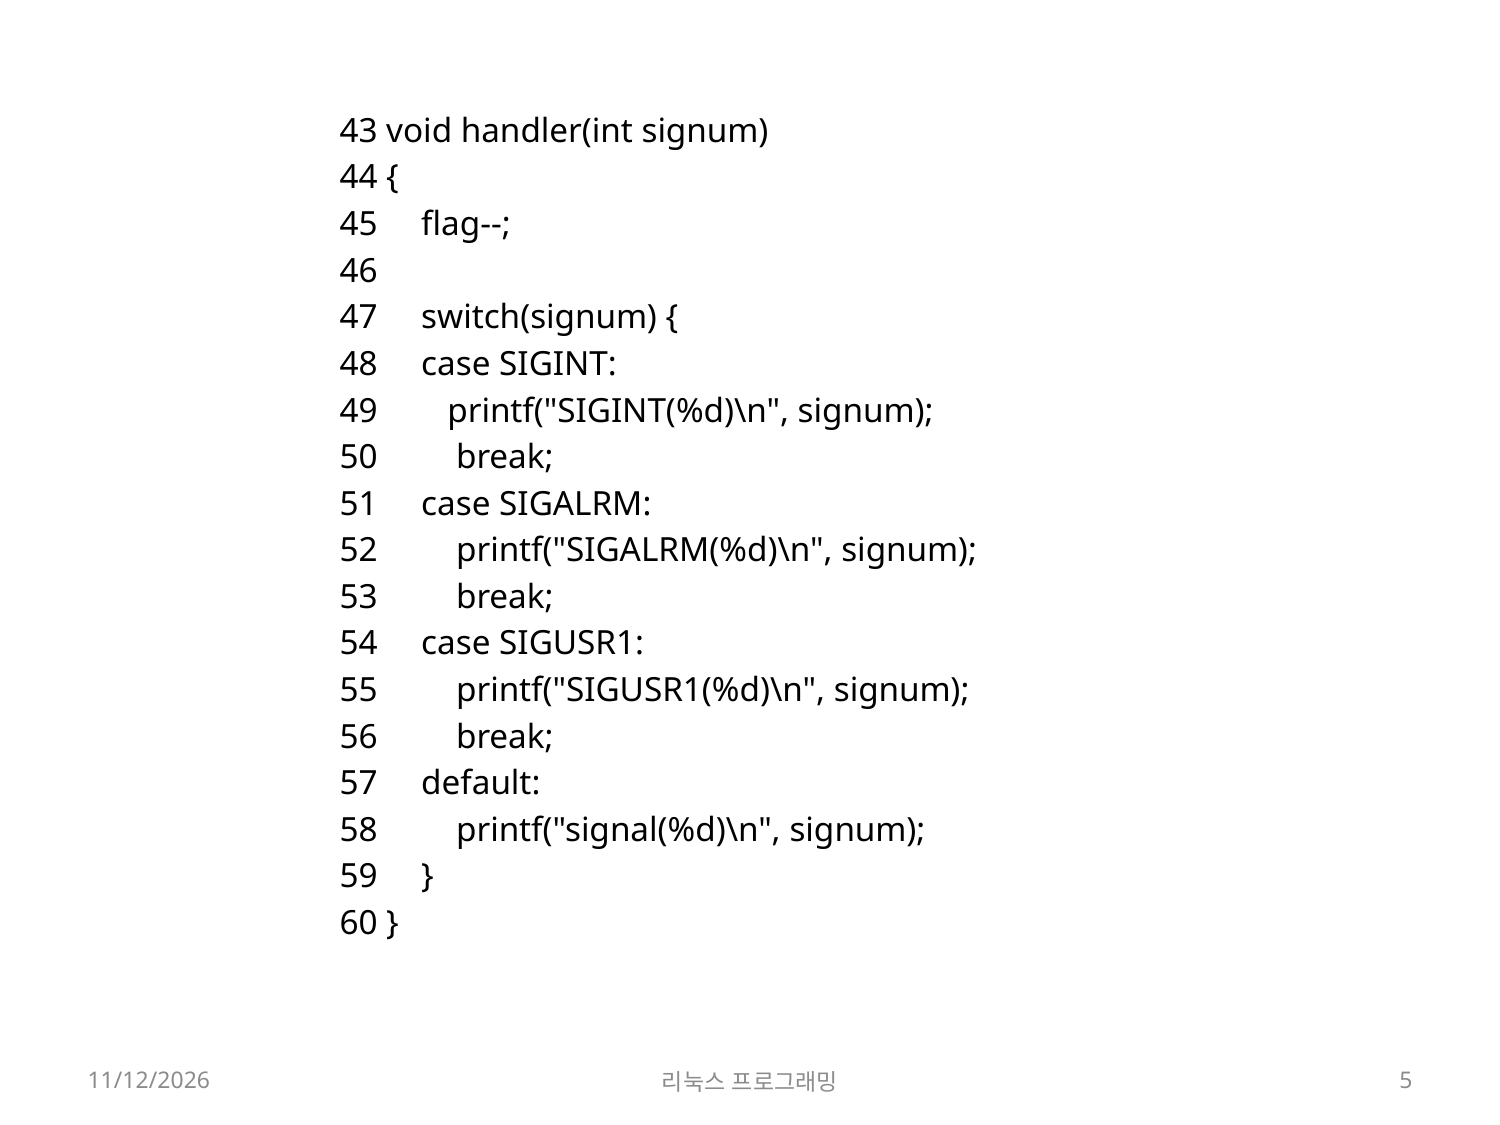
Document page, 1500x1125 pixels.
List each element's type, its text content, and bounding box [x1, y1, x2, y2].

footer 리눅스 프로그래밍 [496, 1060, 1004, 1103]
slide_number 5 [1090, 1060, 1428, 1103]
text_box 43 void handler(int signum) 44 { 45 flag--; 46 47 switch(signum) { 48 case SIGINT: 49 printf("SIGINT(%d)\n", signum); 50 break; 51 case SIGALRM: 52 printf("SIGALRM(%d)\n", signum); 53 break; 54 case SIGUSR1: 55 printf("SIGUSR1(%d)\n", signum); 56 break; 57 default: 58 printf("signal(%d)\n", signum); 59 } 60 } [324, 101, 1261, 988]
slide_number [72, 1060, 410, 1103]
